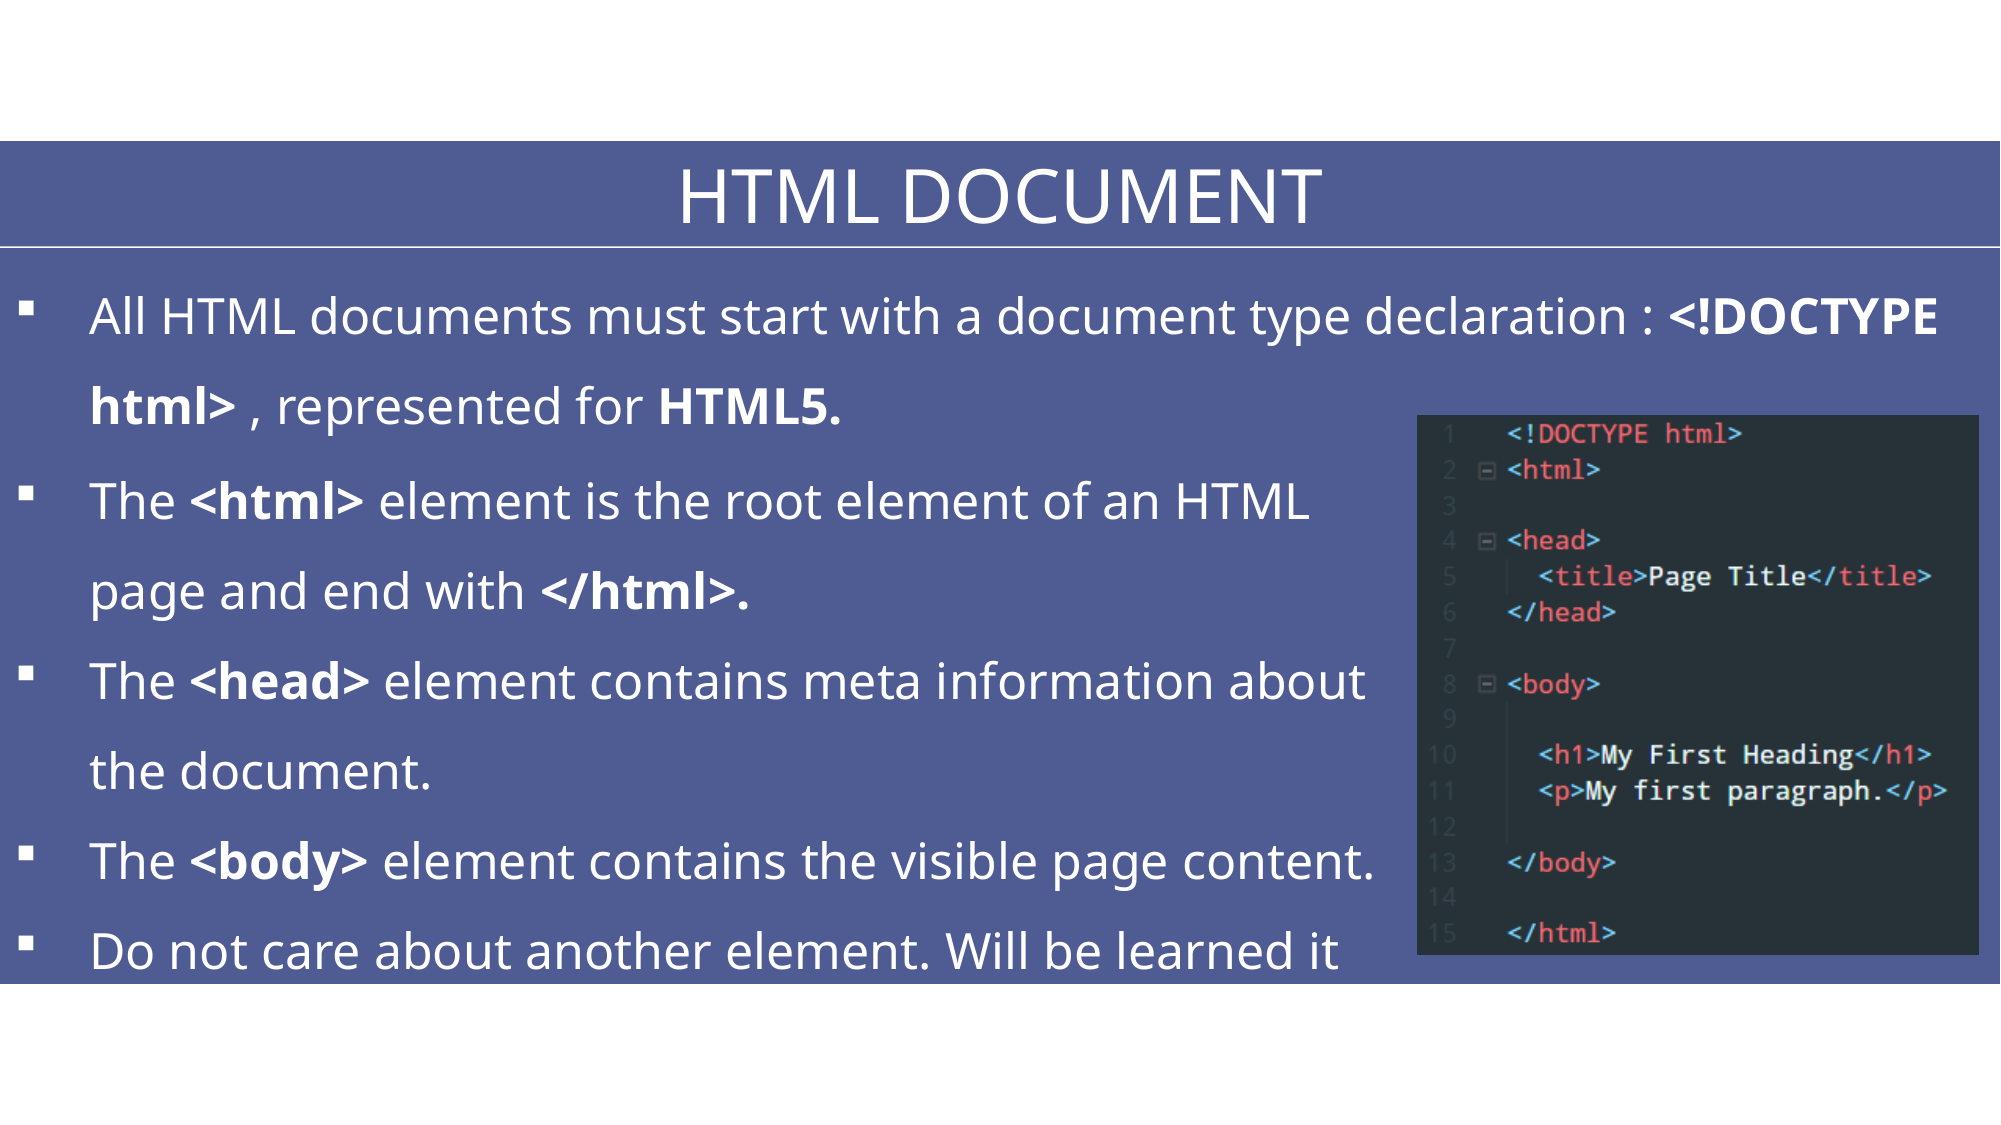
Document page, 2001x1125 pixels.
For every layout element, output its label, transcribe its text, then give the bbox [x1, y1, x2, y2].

text_box [0, 412, 2000, 986]
picture [1417, 415, 1979, 955]
text_box The <html> element is the root element of an HTML page and end with </html>. The <head> element contains meta information about the document. The <body> element contains the visible page content. Do not care about another element. Will be learned it later. [0, 431, 1418, 1047]
text_box [0, 139, 2000, 246]
text_box HTML DOCUMENT [653, 141, 1347, 246]
text_box All HTML documents must start with a document type declaration : <!DOCTYPE html> , represented for HTML5. [0, 248, 2000, 412]
